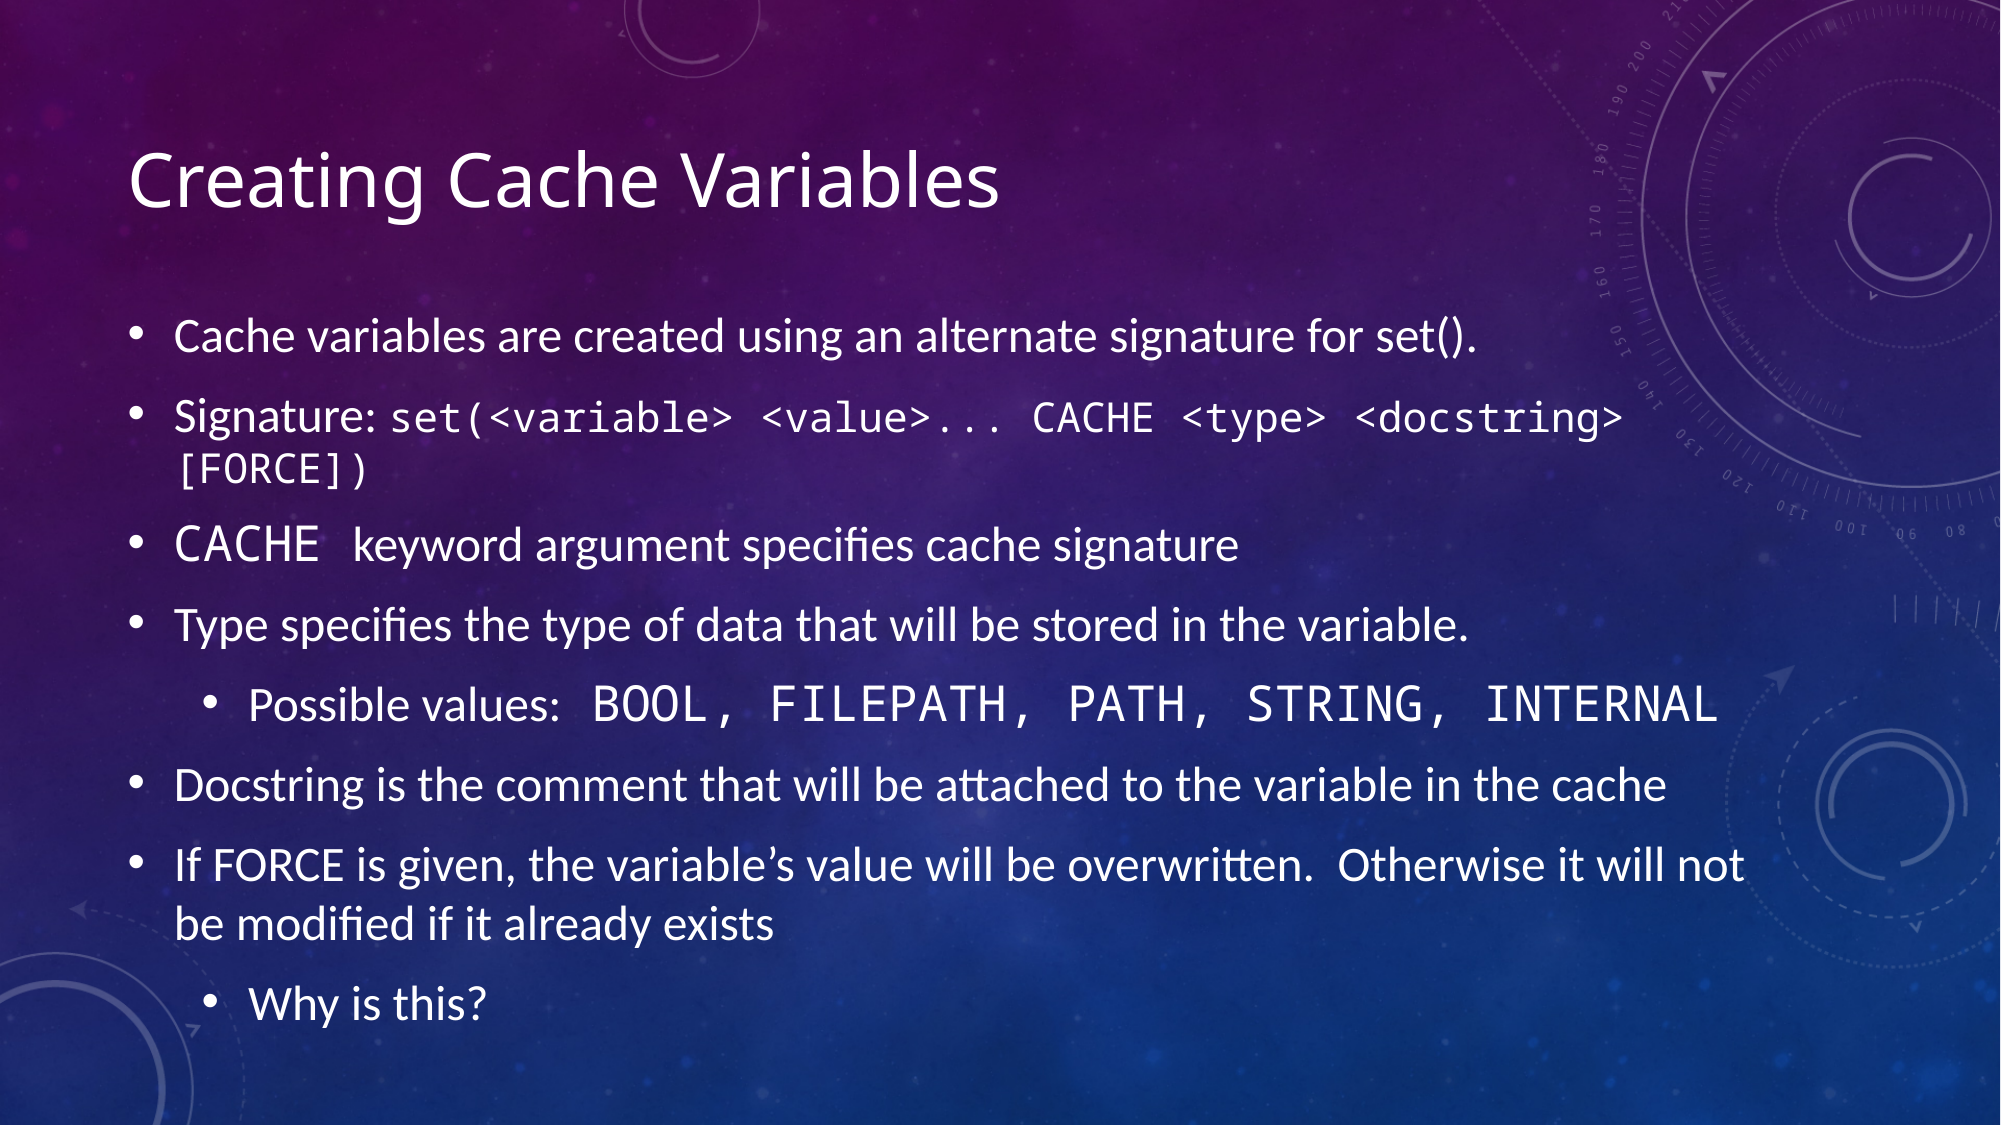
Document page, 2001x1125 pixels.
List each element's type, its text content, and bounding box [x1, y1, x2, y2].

list Cache variables are created using an alternate signature for set(). Signature: set(<variable> <value>... CACHE <type> <docstring> [FORCE]) CACHE keyword argument specifies cache signature Type specifies the type of data that will be stored in the variable. Possible values: BOOL, FILEPATH, PATH, STRING, INTERNAL Docstring is the comment that will be attached to the variable in the cache If FORCE is given, the variable’s value will be overwritten. Otherwise it will not be modified if it already exists Why is this? [112, 295, 1775, 1046]
picture [0, 0, 2001, 1125]
title Creating Cache Variables [112, 99, 1775, 255]
